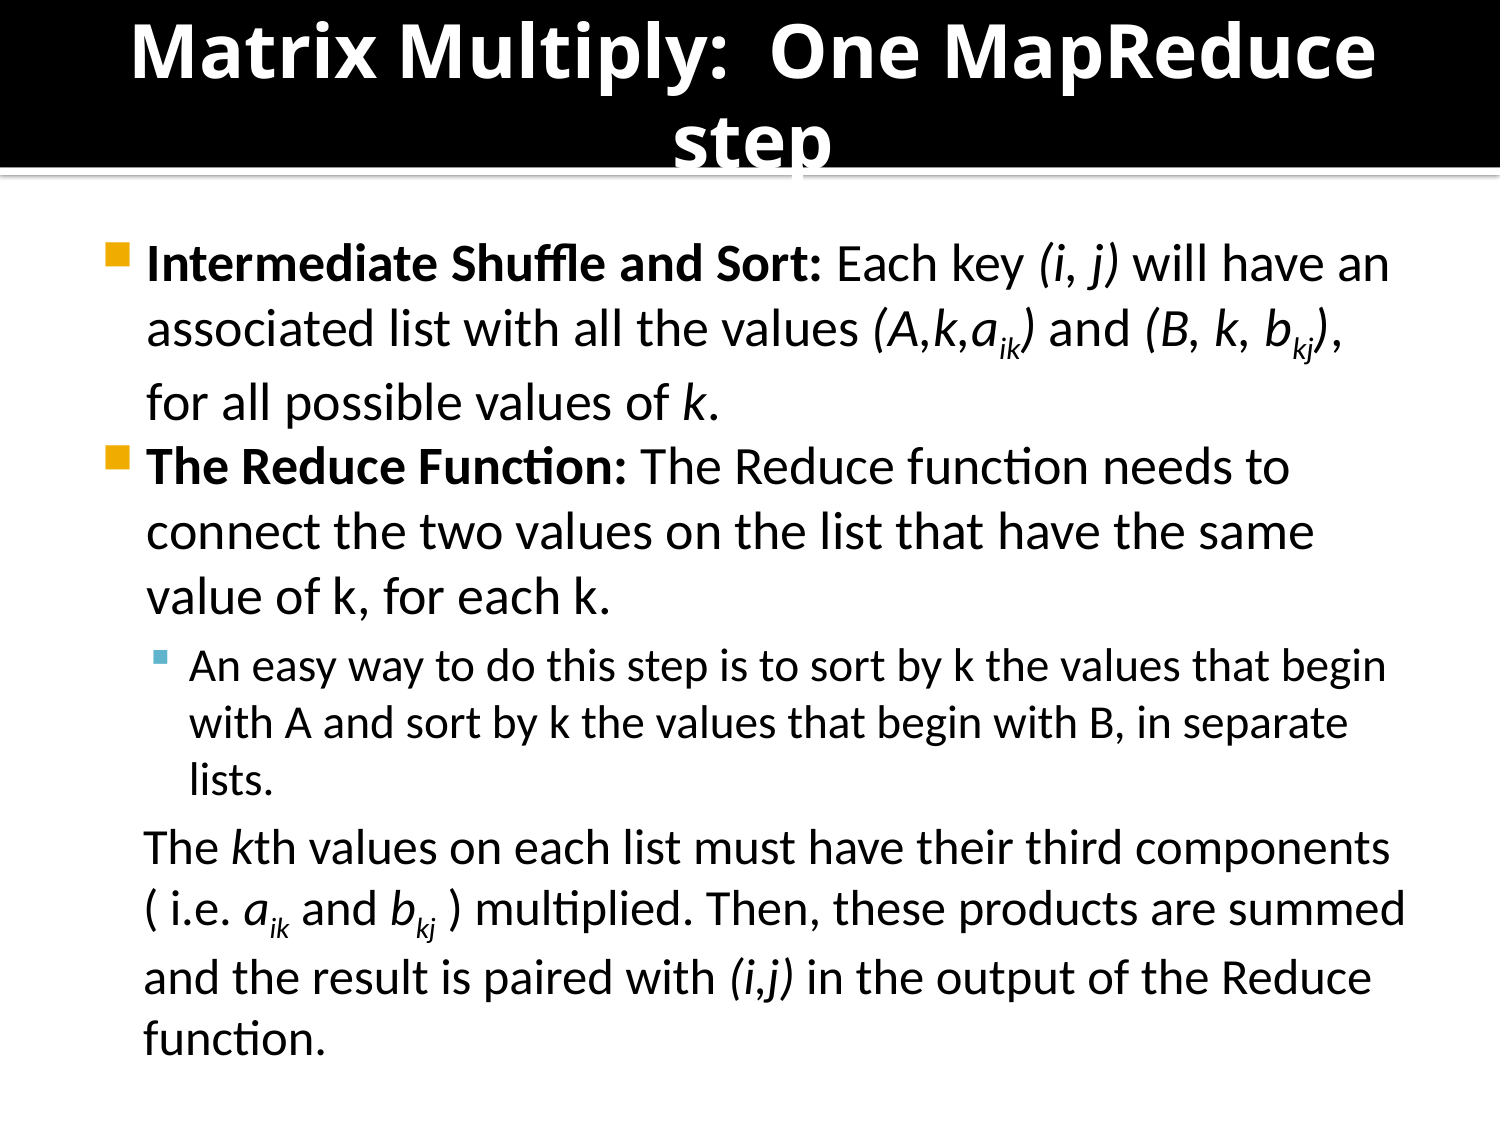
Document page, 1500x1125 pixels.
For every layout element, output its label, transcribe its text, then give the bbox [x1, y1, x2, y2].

title Matrix Multiply: One MapReduce step [75, 12, 1425, 175]
list Intermediate Shuffle and Sort: Each key (i, j) will have an associated list with all the values (A,k,aik) and (B, k, bkj), for all possible values of k. The Reduce Function: The Reduce function needs to connect the two values on the list that have the same value of k, for each k. An easy way to do this step is to sort by k the values that begin with A and sort by k the values that begin with B, in separate lists. The kth values on each list must have their third components ( i.e. aik and bkj ) multiplied. Then, these products are summed and the result is paired with (i,j) in the output of the Reduce function. [75, 212, 1425, 1075]
